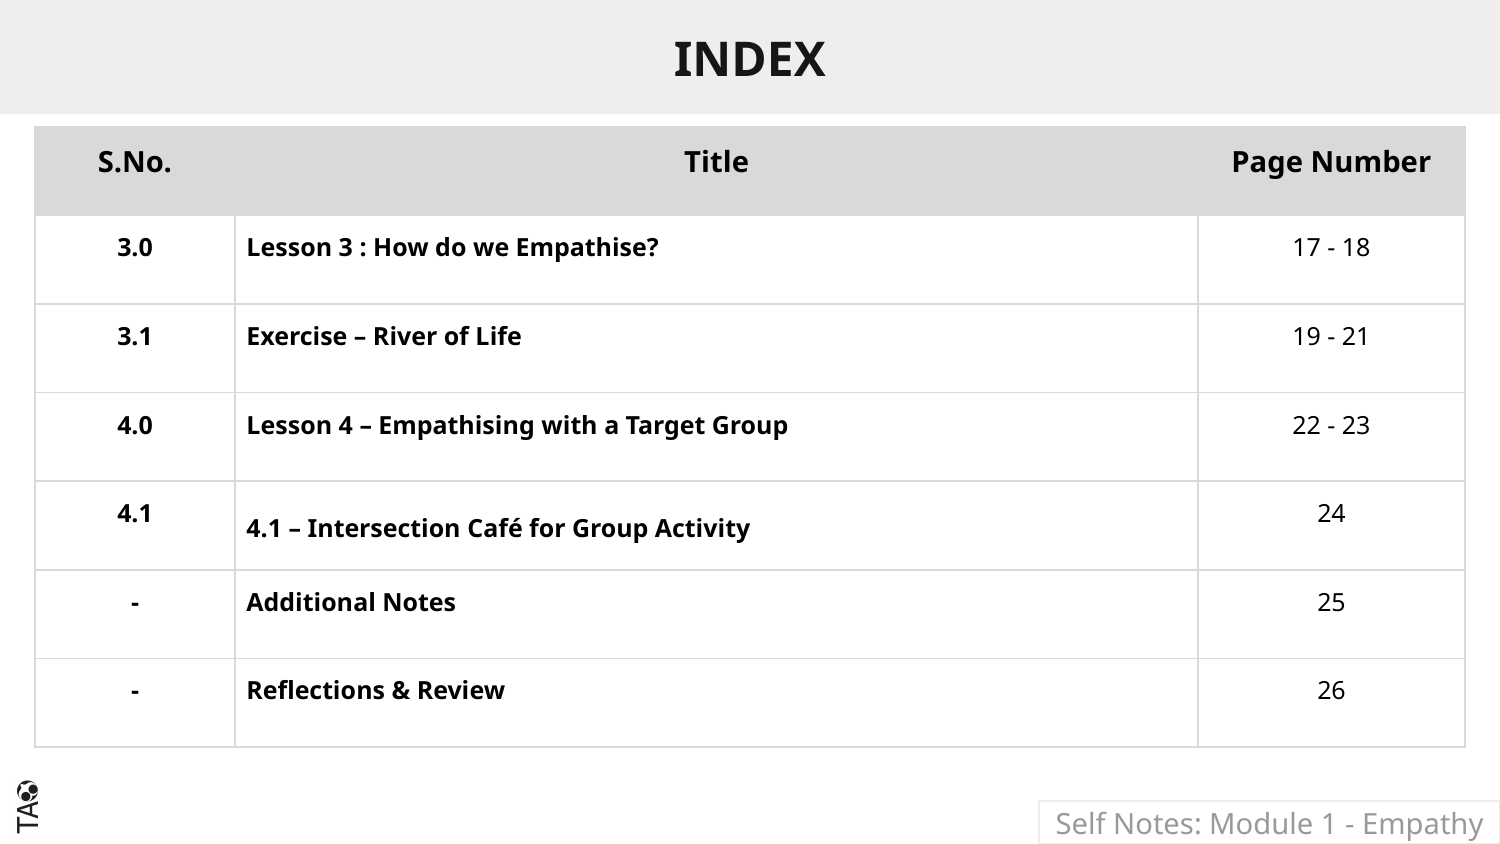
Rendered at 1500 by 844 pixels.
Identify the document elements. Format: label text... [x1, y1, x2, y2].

table_cell - [36, 571, 234, 658]
table_cell 17 - 18 [1199, 216, 1464, 303]
text_box INDEX [0, 0, 1500, 114]
table_cell 4.1 [36, 482, 234, 569]
table_cell - [36, 659, 234, 746]
table_cell 25 [1199, 571, 1464, 658]
table_cell Exercise – River of Life [236, 305, 1197, 392]
table_cell 3.1 [36, 305, 234, 392]
table_header Page Number [1199, 127, 1464, 214]
text_box Self Notes: Module 1 - Empathy [1039, 801, 1500, 844]
table_cell Lesson 3 : How do we Empathise? [236, 216, 1197, 303]
table_cell 3.0 [36, 216, 234, 303]
picture [0, 780, 55, 835]
table_header Title [236, 127, 1197, 214]
table_cell 4.1 – Intersection Café for Group Activity [236, 482, 1197, 569]
table_cell 22 - 23 [1199, 393, 1464, 480]
table_cell 19 - 21 [1199, 305, 1464, 392]
table_cell Reflections & Review [236, 659, 1197, 746]
table_cell Lesson 4 – Empathising with a Target Group [236, 393, 1197, 480]
table_header S.No. [36, 127, 234, 214]
table_cell 26 [1199, 659, 1464, 746]
table_cell 4.0 [36, 393, 234, 480]
table_cell 24 [1199, 482, 1464, 569]
table_cell Additional Notes [236, 571, 1197, 658]
